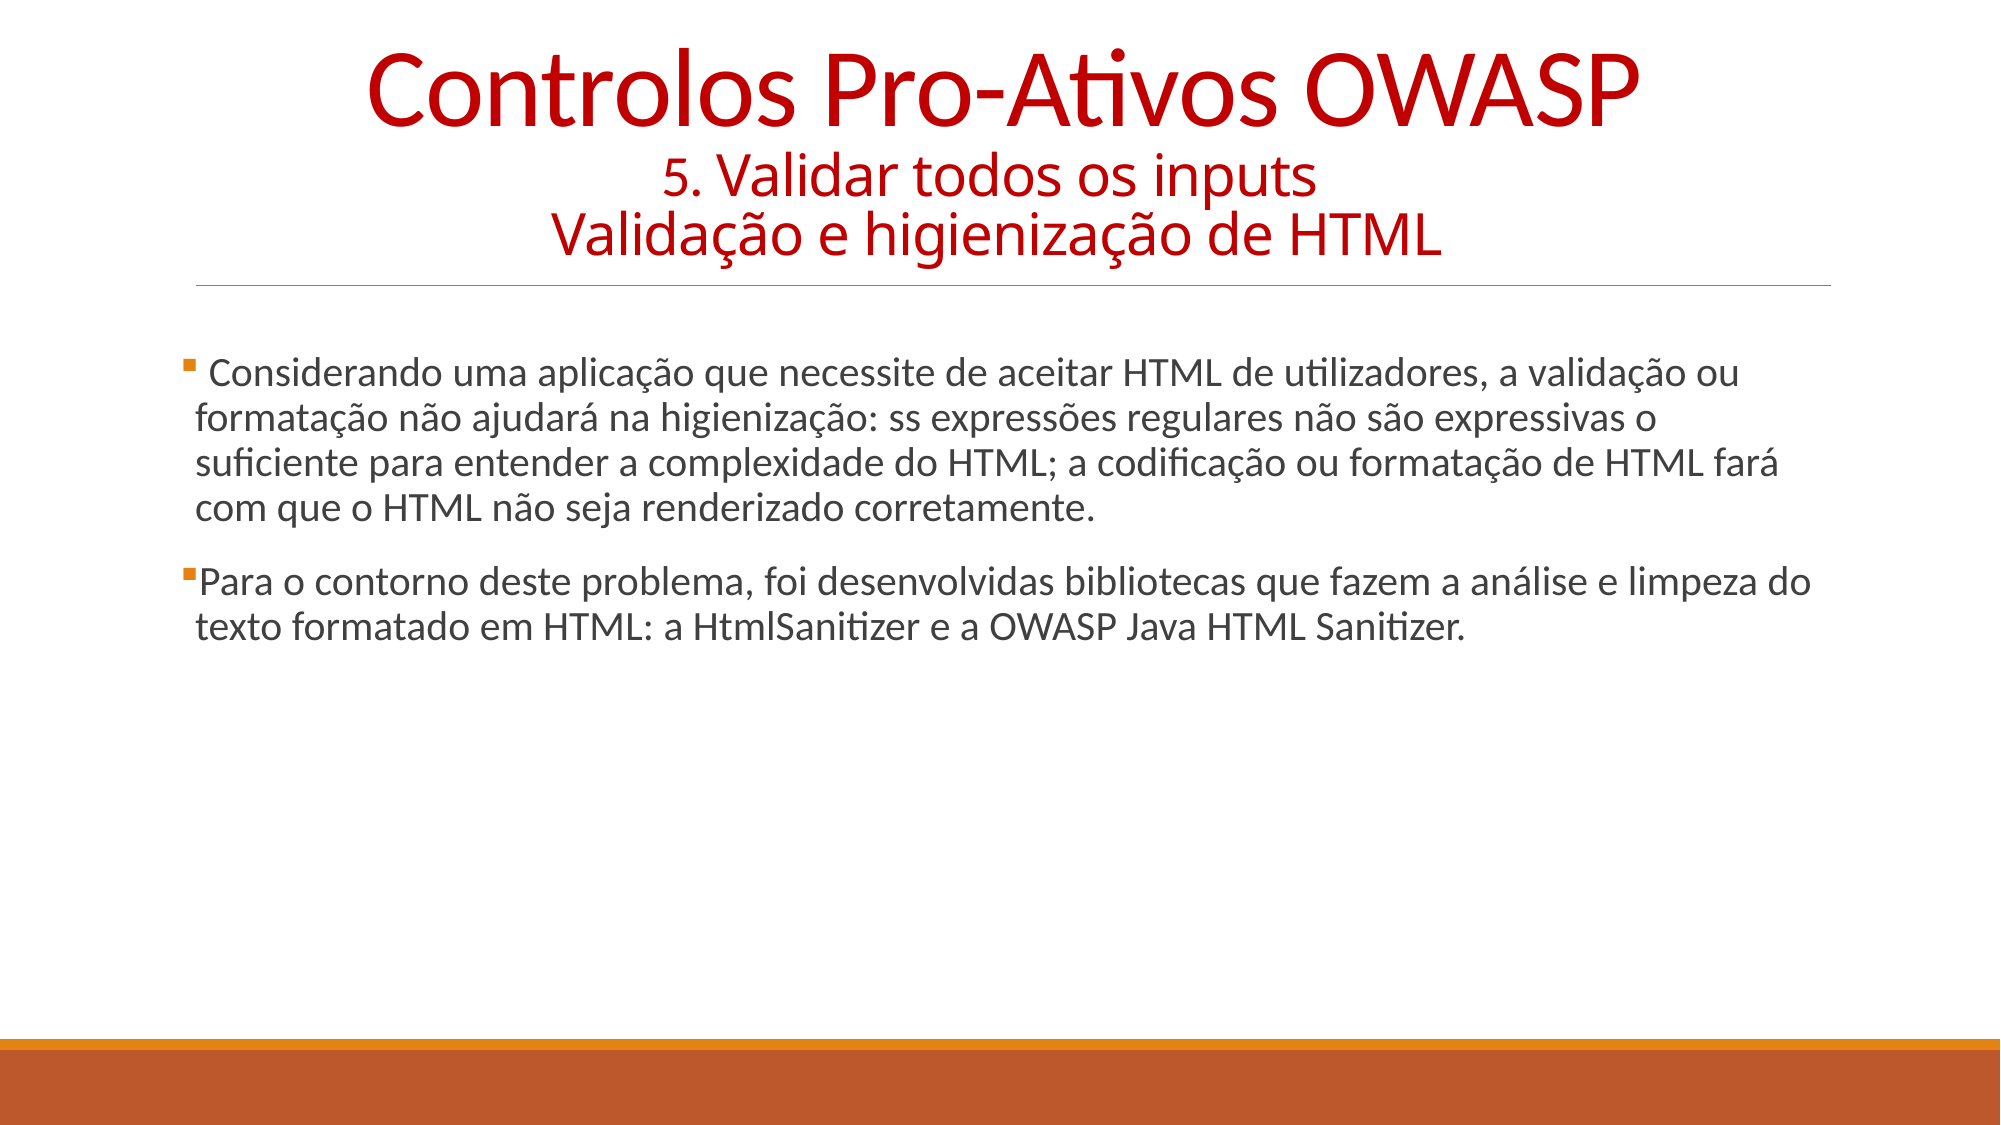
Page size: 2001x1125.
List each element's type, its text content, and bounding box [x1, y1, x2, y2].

title Controlos Pro-Ativos OWASP 5. Validar todos os inputs Validação e higienização de HTML [179, 0, 1830, 276]
list Considerando uma aplicação que necessite de aceitar HTML de utilizadores, a validação ou formatação não ajudará na higienização: ss expressões regulares não são expressivas o suficiente para entender a complexidade do HTML; a codificação ou formatação de HTML fará com que o HTML não seja renderizado corretamente. Para o contorno deste problema, foi desenvolvidas bibliotecas que fazem a análise e limpeza do texto formatado em HTML: a HtmlSanitizer e a OWASP Java HTML Sanitizer. [180, 342, 1830, 1003]
